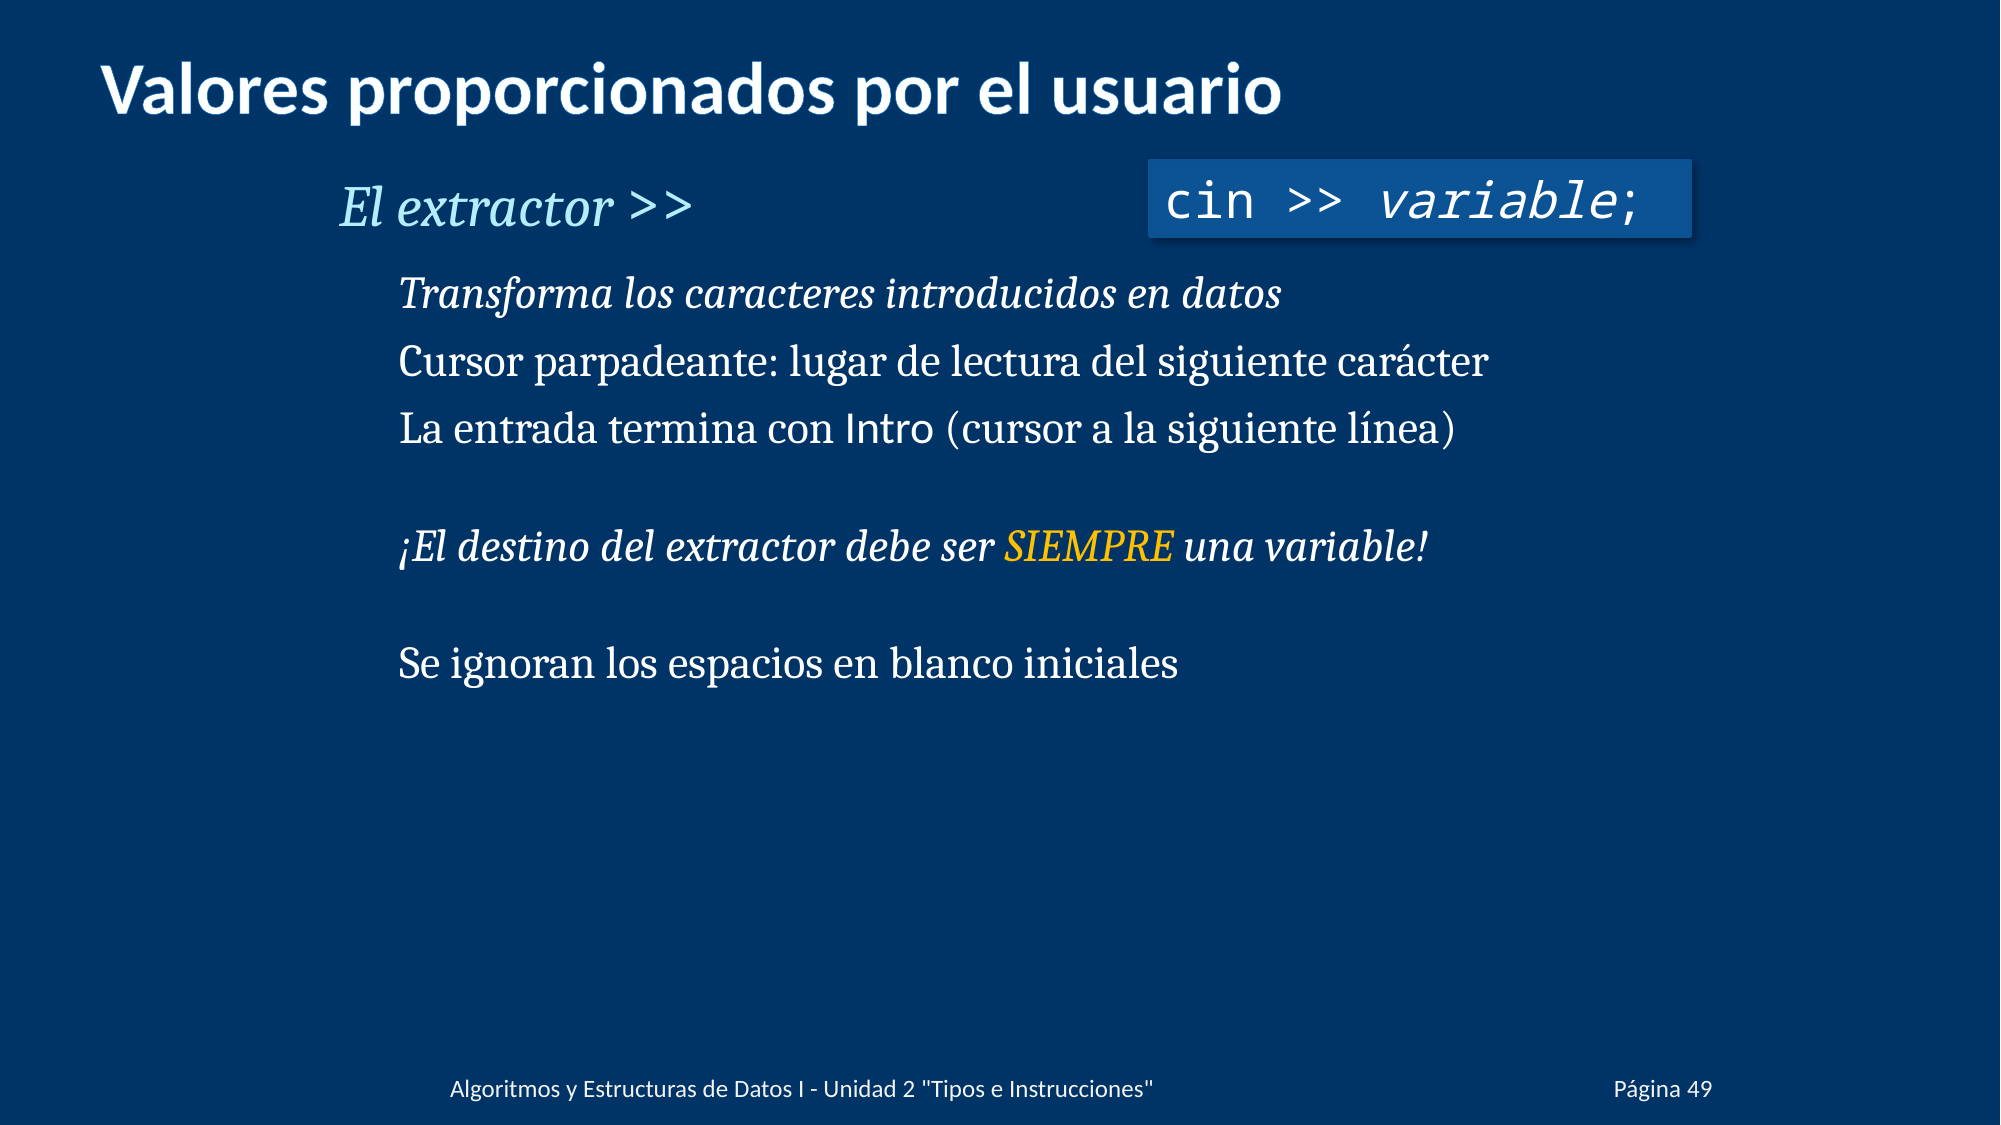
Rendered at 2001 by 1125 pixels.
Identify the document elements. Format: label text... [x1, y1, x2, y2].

slide_number Página 96 [1515, 1042, 1713, 1103]
list El extractor >> Transforma los caracteres introducidos en datos Cursor parpadeante: lugar de lectura del siguiente carácter La entrada termina con Intro (cursor a la siguiente línea) ¡El destino del extractor debe ser SIEMPRE una variable! Se ignoran los espacios en blanco iniciales [324, 160, 1686, 1000]
footer Algoritmos y Estructuras de Datos I - Unidad 2 "Tipos e Instrucciones" [450, 1042, 1364, 1103]
text_box cin >> variable; [1148, 159, 1692, 238]
title Valores proporcionados por el usuario [99, 46, 1900, 129]
